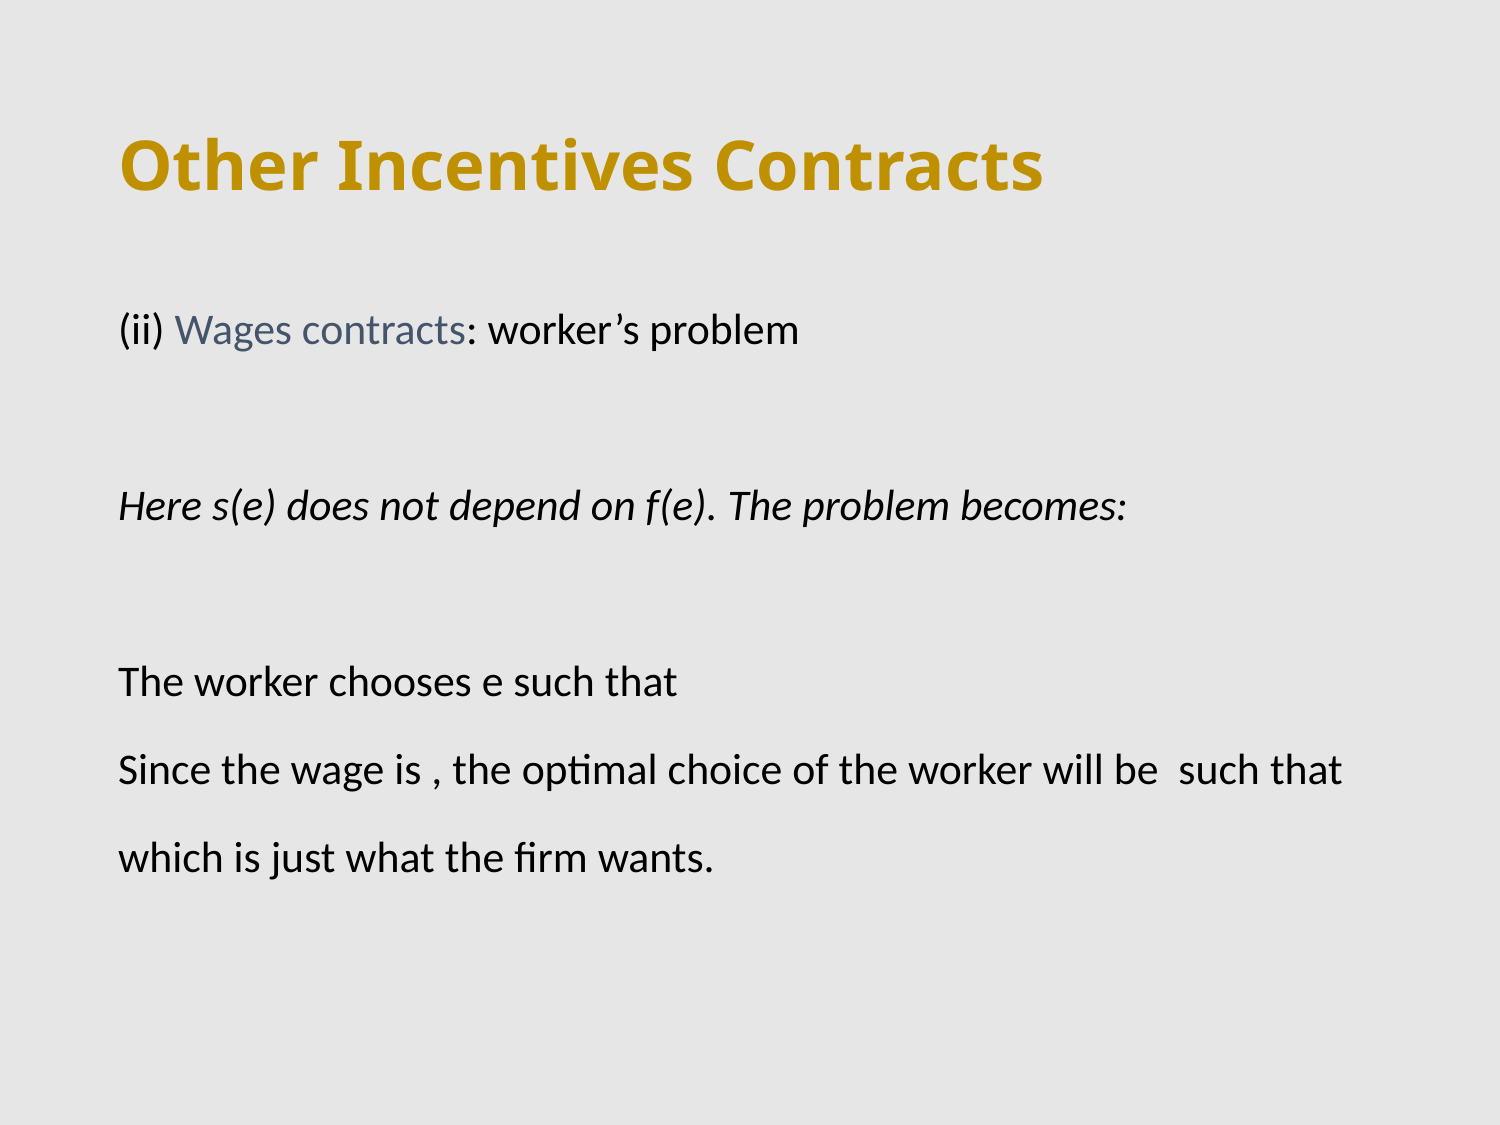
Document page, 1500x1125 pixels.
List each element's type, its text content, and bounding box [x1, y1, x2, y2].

title Other Incentives Contracts [103, 59, 1397, 278]
